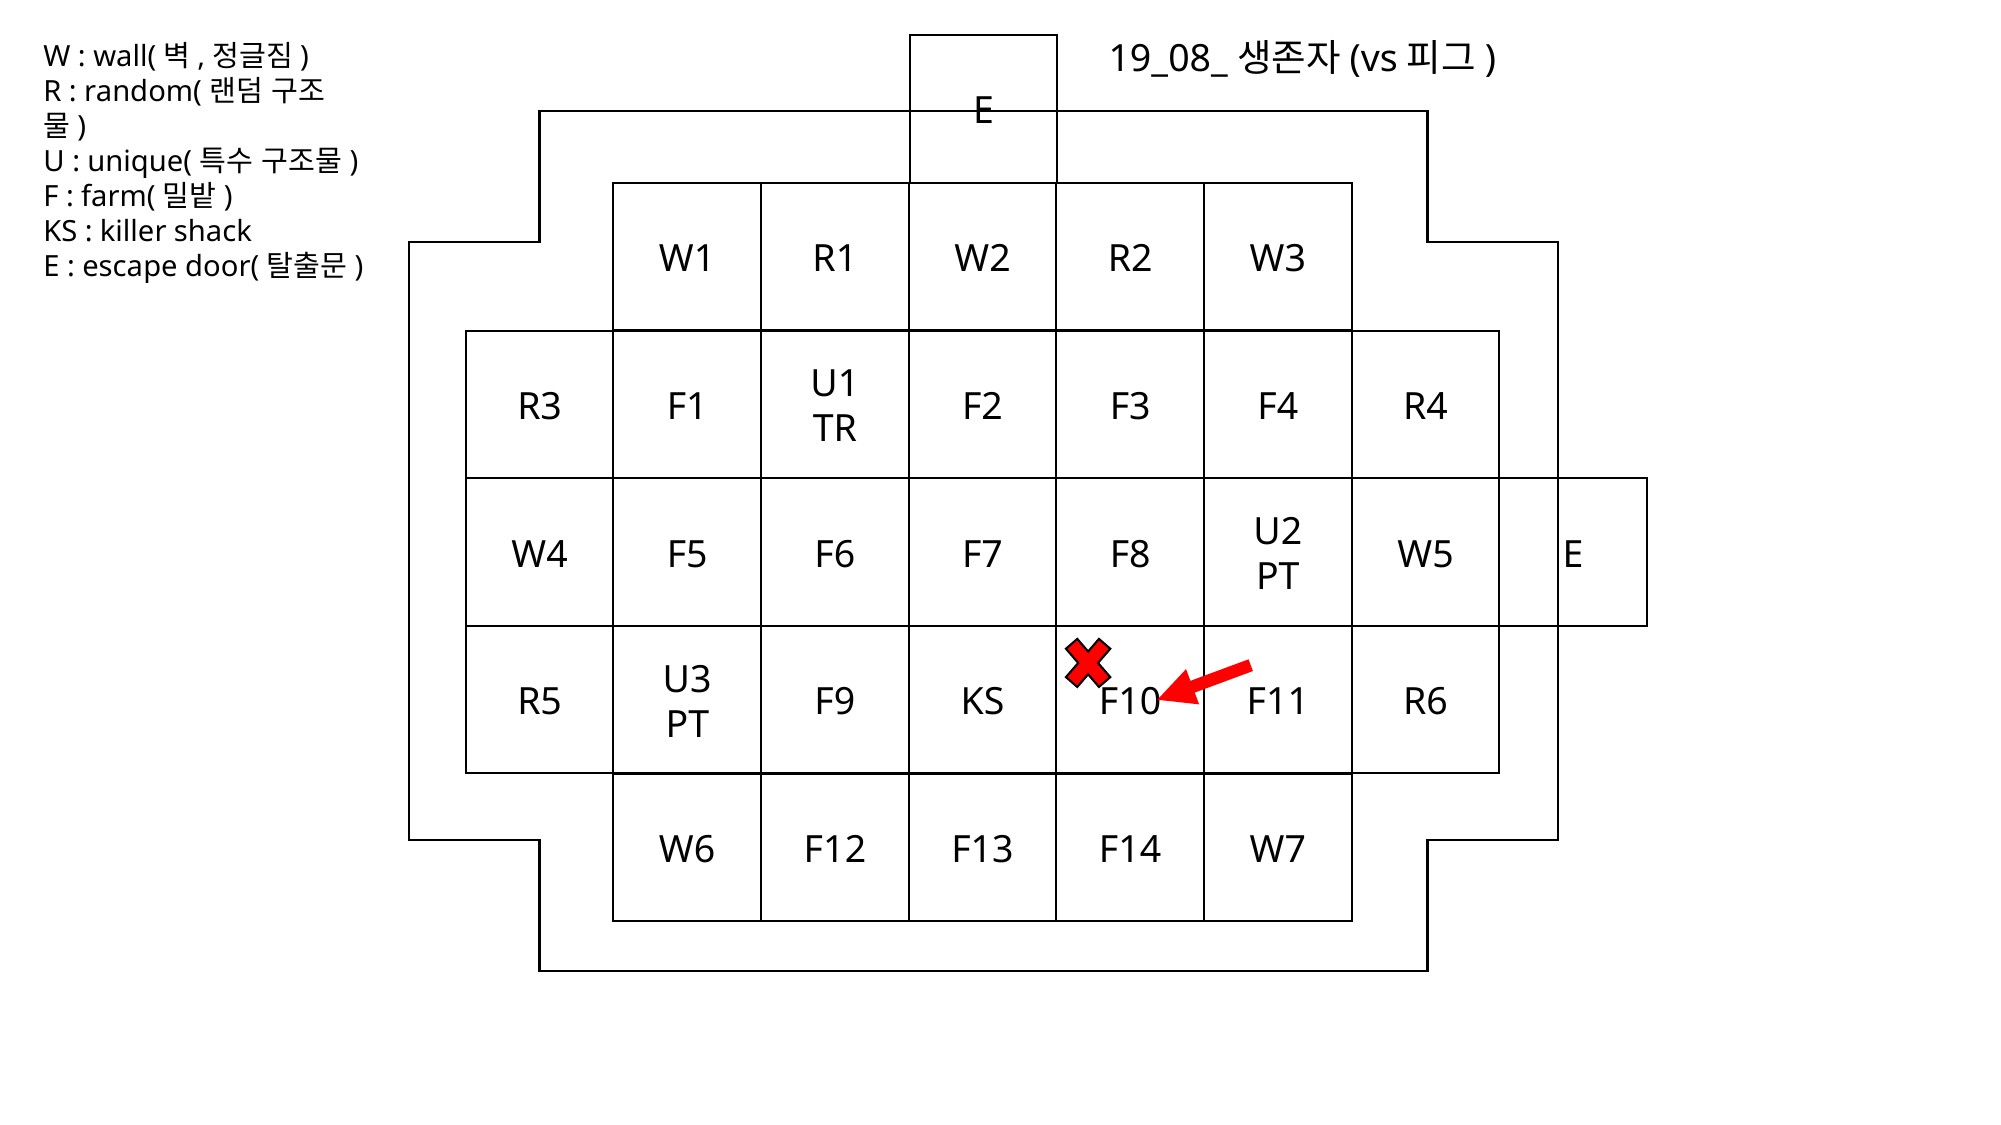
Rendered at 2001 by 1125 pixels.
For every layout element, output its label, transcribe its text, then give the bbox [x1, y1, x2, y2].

text_box F10 [1055, 625, 1203, 774]
text_box R4 [1351, 330, 1500, 479]
text_box U3 PT [612, 625, 760, 774]
text_box [1064, 637, 1112, 689]
text_box F1 [612, 330, 760, 479]
text_box KS [908, 625, 1055, 774]
text_box W6 [612, 774, 760, 922]
text_box F3 [1055, 330, 1203, 479]
text_box W7 [1203, 774, 1353, 922]
text_box U2 PT [1203, 479, 1351, 625]
text_box W5 [1351, 479, 1498, 625]
text_box R3 [465, 330, 612, 479]
text_box F8 [1055, 479, 1203, 625]
text_box [408, 110, 1559, 972]
text_box 19_08_생존자(vs피그) [1093, 26, 1610, 87]
text_box E [909, 34, 1058, 184]
text_box R5 [465, 625, 612, 774]
text_box F12 [760, 774, 908, 922]
text_box F5 [612, 479, 760, 625]
text_box F9 [760, 625, 908, 774]
text_box F6 [760, 479, 908, 625]
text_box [1157, 665, 1251, 700]
text_box R6 [1351, 625, 1500, 774]
text_box W1 [612, 182, 760, 330]
text_box R2 [1055, 182, 1203, 330]
text_box W3 [1203, 182, 1353, 330]
text_box F14 [1055, 774, 1203, 922]
text_box E [1498, 477, 1648, 627]
text_box W2 [908, 182, 1055, 330]
text_box R1 [760, 182, 908, 330]
text_box W4 [465, 479, 612, 625]
text_box F7 [908, 479, 1055, 625]
text_box F11 [1203, 625, 1351, 774]
text_box F2 [908, 330, 1055, 479]
text_box F13 [908, 774, 1055, 922]
text_box W : wall(벽,정글짐) R : random(랜덤 구조물) U : unique(특수 구조물) F : farm(밀밭) KS : killer shack E : escape door(탈출문) [28, 29, 380, 290]
text_box F4 [1203, 330, 1351, 479]
text_box U1 TR [760, 330, 908, 479]
